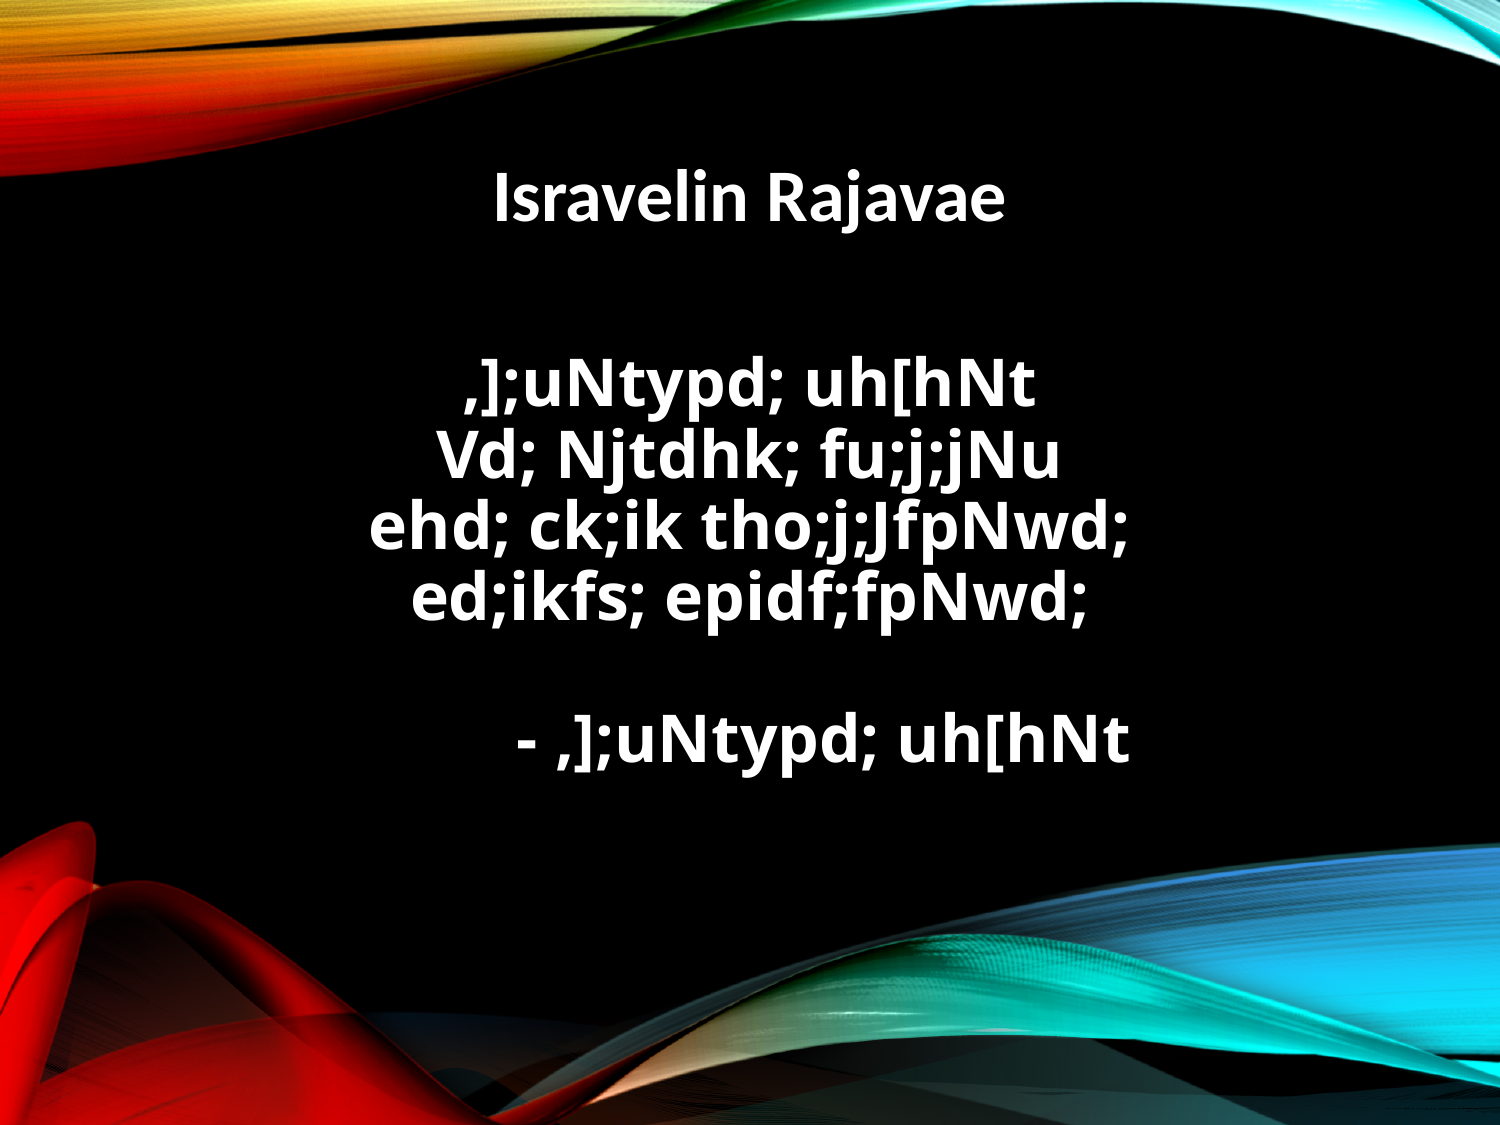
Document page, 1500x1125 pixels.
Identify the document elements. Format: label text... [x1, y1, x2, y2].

picture [0, 0, 1500, 50]
subtitle Isravelin Rajavae ,];uNtypd; uh[hNt Vd; Njtdhk; fu;j;jNu ehd; ck;ik tho;j;JfpNwd; ed;ikfs; epidf;fpNwd; - ,];uNtypd; uh[hNt [0, 50, 1500, 790]
picture [0, 819, 1500, 1125]
